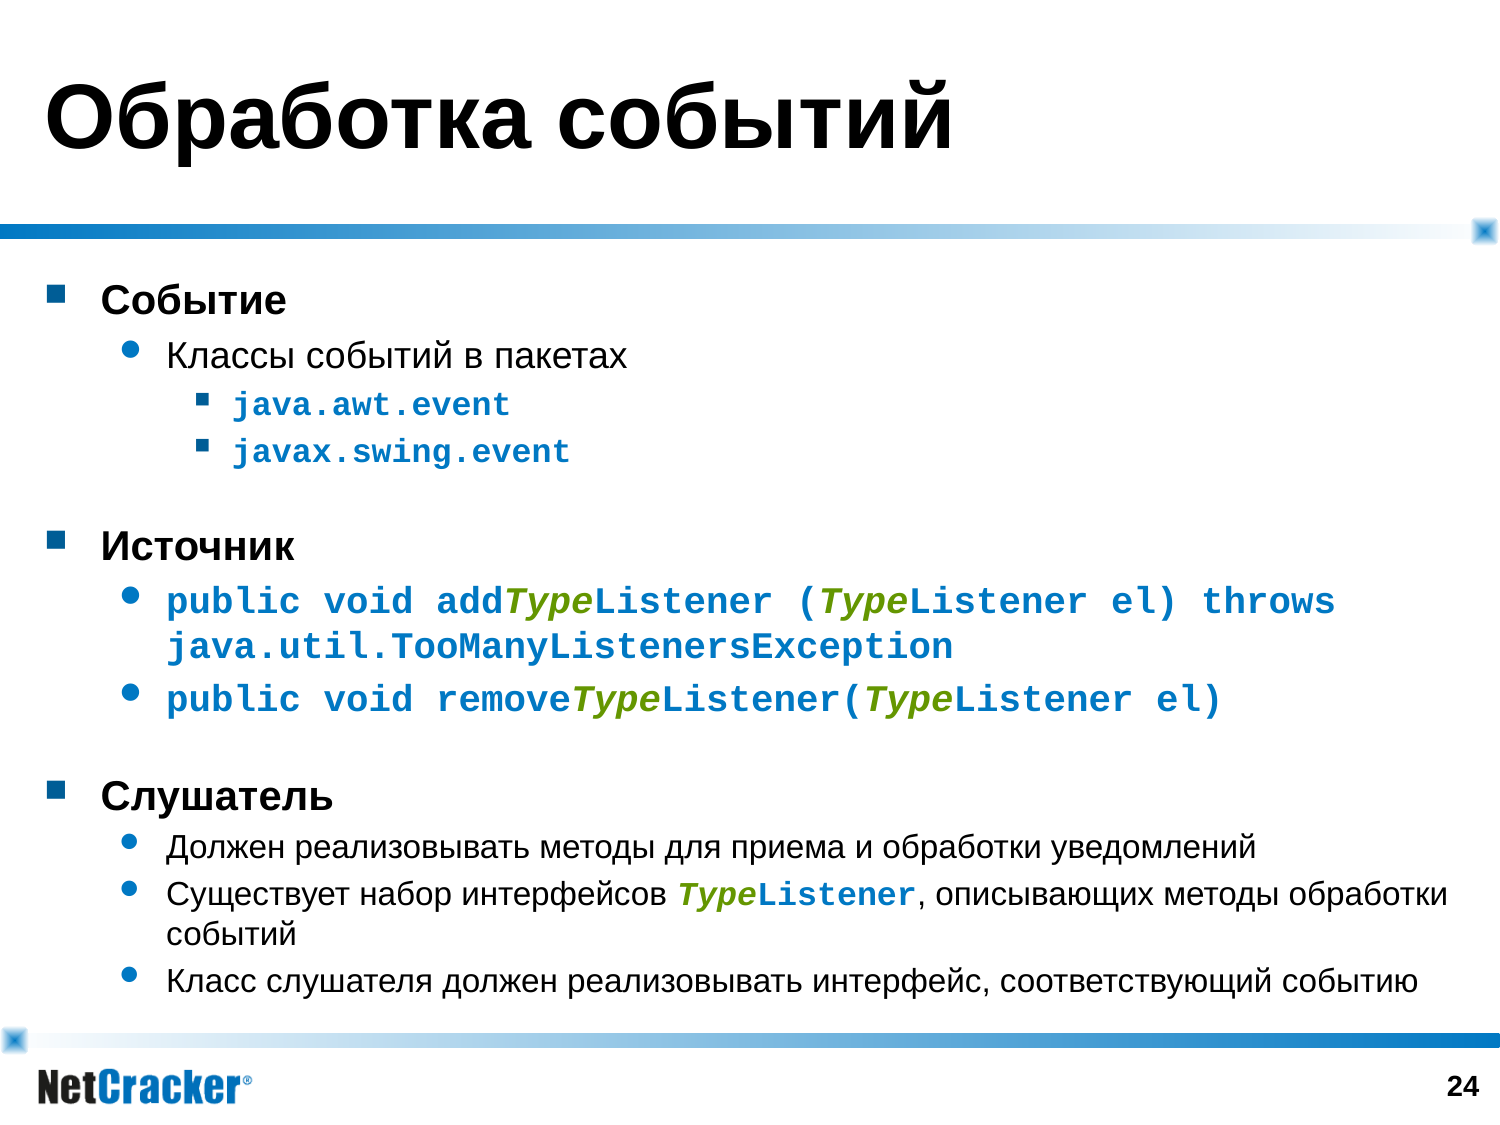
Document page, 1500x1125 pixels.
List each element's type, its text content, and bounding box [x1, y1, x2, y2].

slide_number 23 [1143, 1034, 1495, 1111]
list Событие Классы событий в пакетах java.awt.event javax.swing.event Источник public void addTypeListener (TypeListener el) throws java.util.TooManyListenersException public void removeTypeListener(TypeListener el) Слушатель Должен реализовывать методы для приема и обработки уведомлений Существует набор интерфейсов TypeListener, описывающих методы обработки событий Класс слушателя должен реализовывать интерфейс, соответствующий событию [29, 268, 1470, 1004]
picture [34, 1063, 256, 1118]
title Обработка событий [29, 0, 1470, 225]
